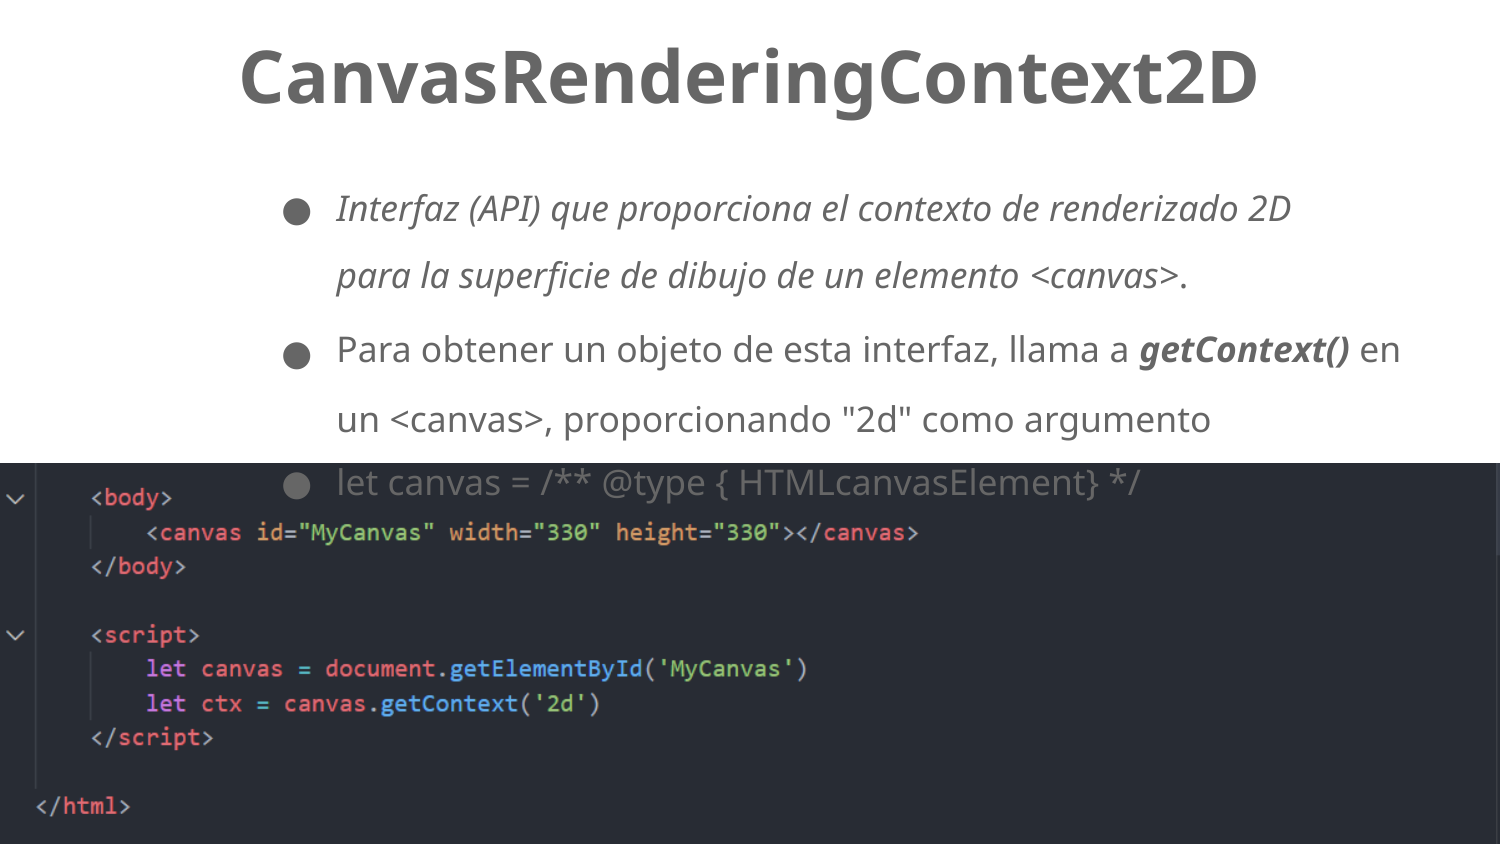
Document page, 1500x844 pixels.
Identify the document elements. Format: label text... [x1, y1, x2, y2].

text_box Para obtener un objeto de esta interfaz, llama a getContext() en un <canvas>, proporcionando "2d" como argumento let canvas = /** @type { HTMLcanvasElement} */ [246, 287, 1452, 461]
picture [0, 463, 1500, 844]
text_box Interfaz (API) que proporciona el contexto de renderizado 2D para la superficie de dibujo de un elemento <canvas>. [246, 149, 1324, 287]
title CanvasRenderingContext2D [0, 0, 1500, 152]
